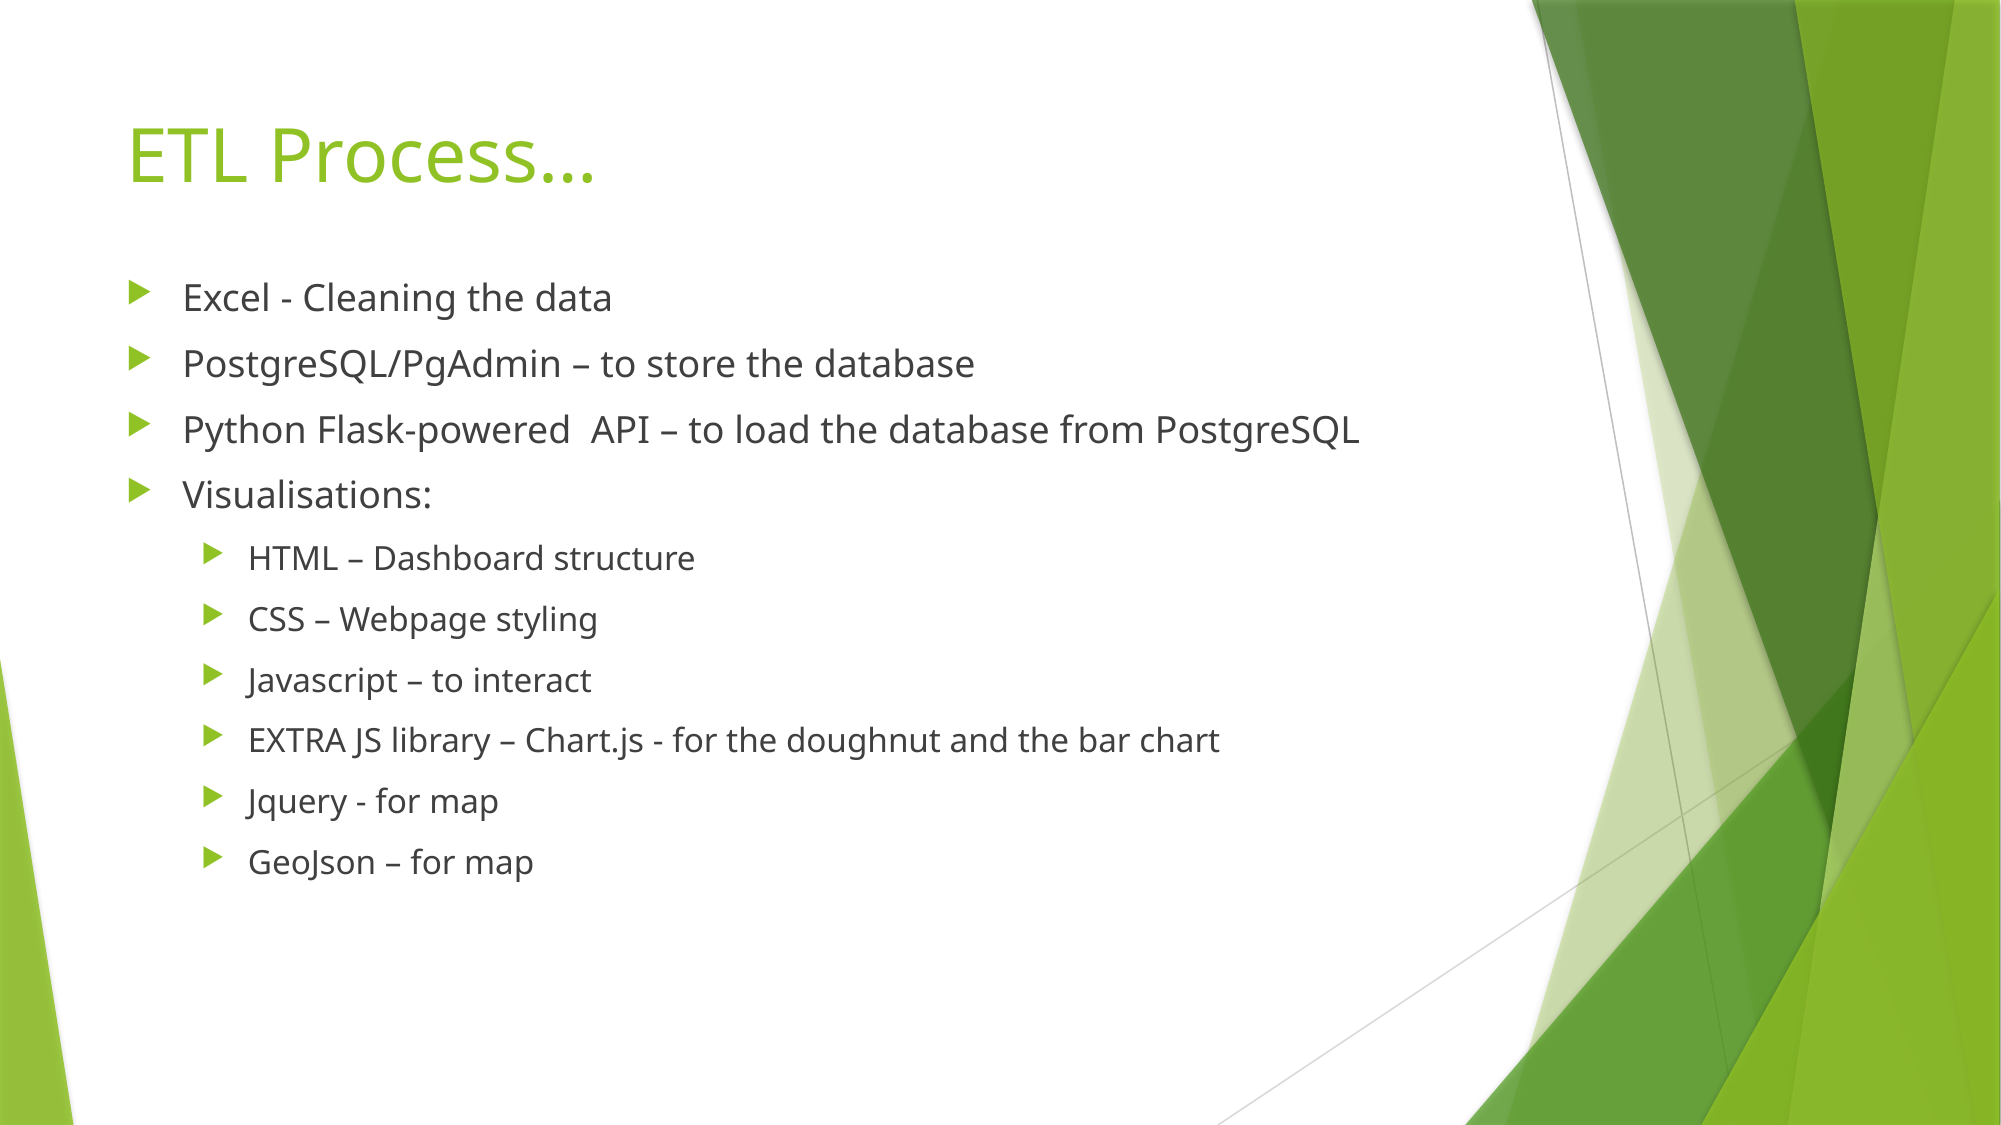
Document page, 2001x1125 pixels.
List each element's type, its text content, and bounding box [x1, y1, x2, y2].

title ETL Process… [111, 99, 1522, 266]
list Excel - Cleaning the data PostgreSQL/PgAdmin – to store the database Python Flask-powered API – to load the database from PostgreSQL Visualisations: HTML – Dashboard structure CSS – Webpage styling Javascript – to interact EXTRA JS library – Chart.js - for the doughnut and the bar chart Jquery - for map GeoJson – for map [111, 266, 1522, 992]
